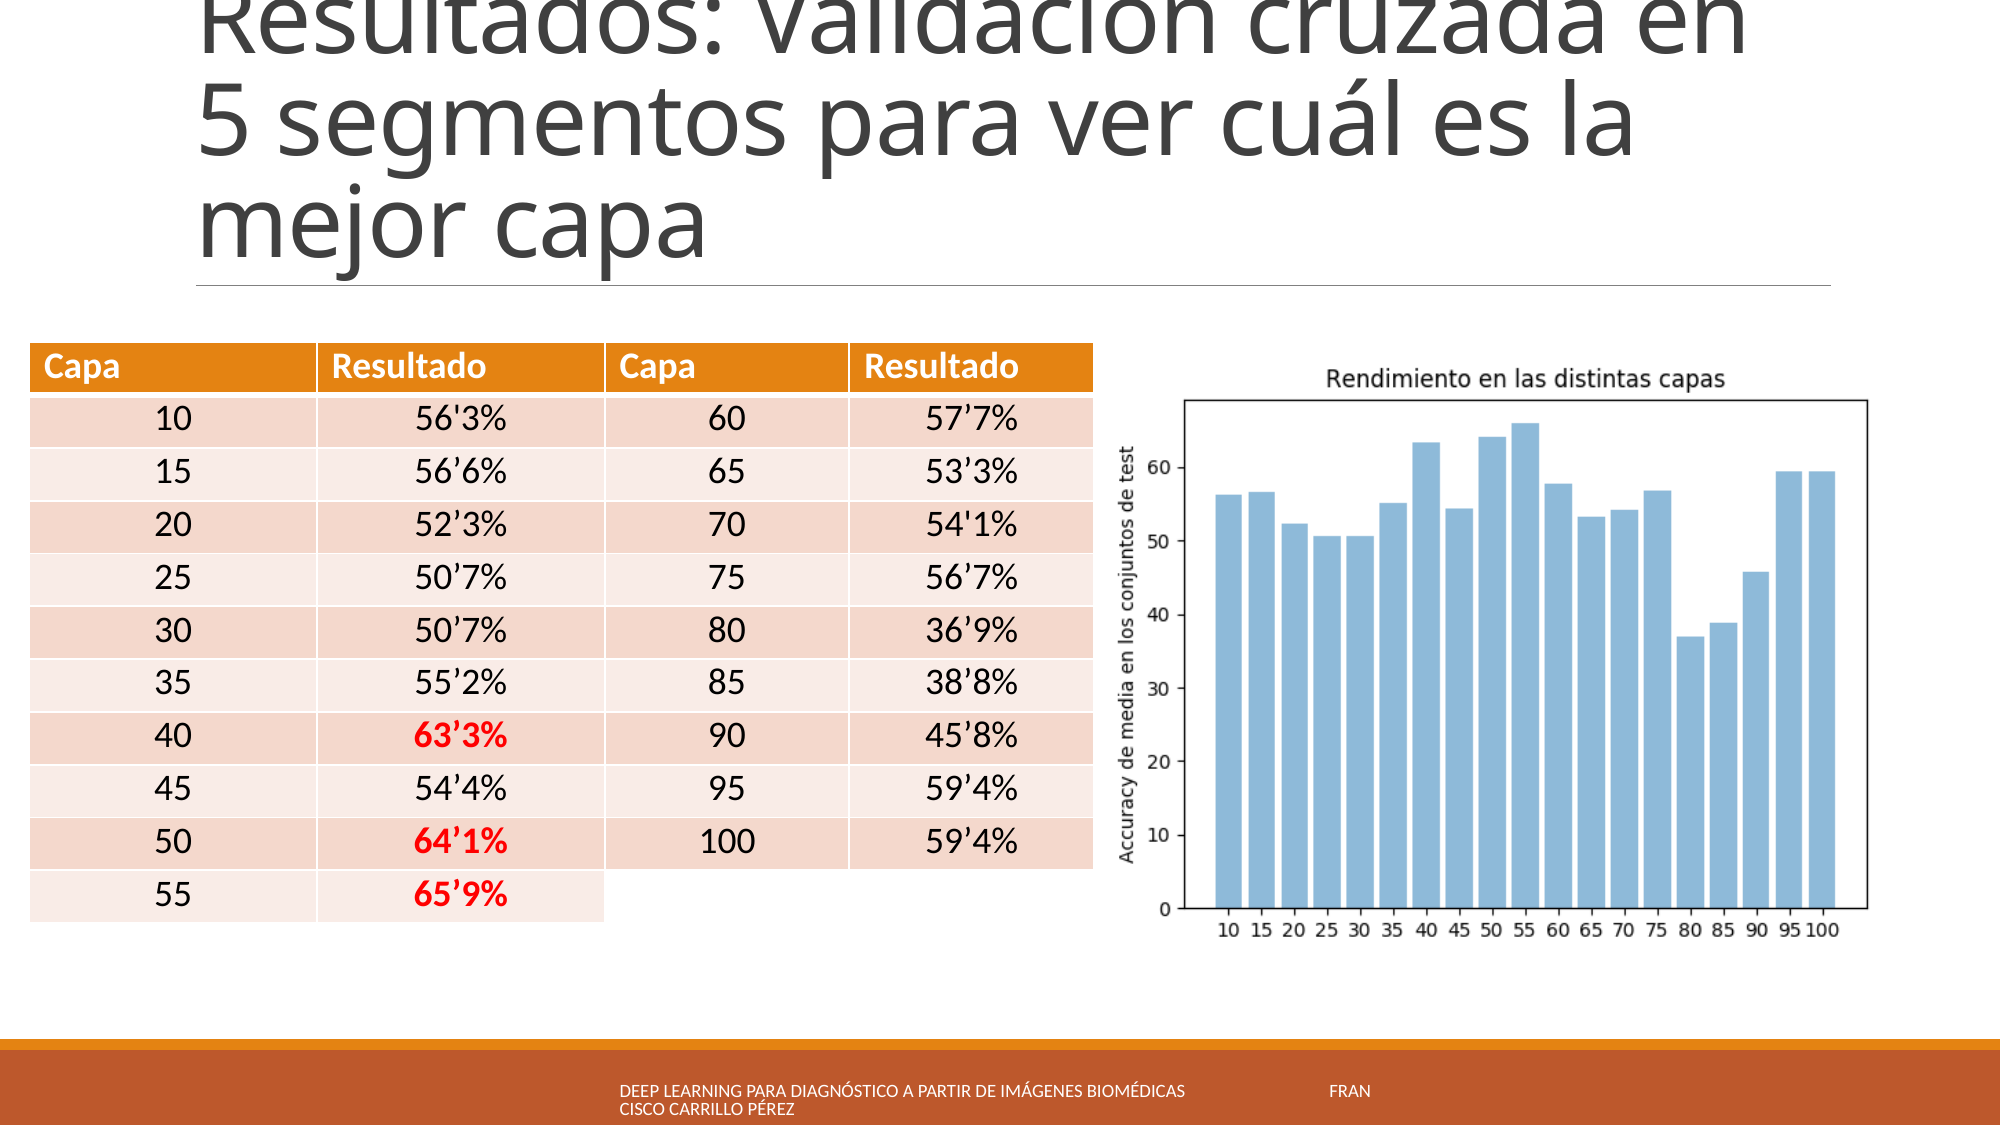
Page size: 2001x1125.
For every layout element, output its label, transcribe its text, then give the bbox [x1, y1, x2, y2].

table_cell 52’3% [318, 502, 604, 553]
table_cell 55’2% [318, 660, 604, 711]
table_cell 45’8% [850, 713, 1071, 764]
table_cell 85 [606, 660, 848, 711]
table_cell 20 [30, 502, 316, 553]
table_header Capa [30, 343, 316, 392]
table_cell 25 [30, 554, 316, 605]
table_cell 53’3% [850, 449, 1071, 500]
table_cell 63’3% [318, 713, 604, 764]
table_cell 54’4% [318, 766, 604, 817]
table_cell 50’7% [318, 607, 604, 658]
table_cell 95 [606, 766, 848, 817]
table_cell 50’7% [318, 554, 604, 605]
table_cell 56’6% [318, 449, 604, 500]
footer Deep Learning para diagnóstico a partir de imágenes Biomédicas Francisco Carrillo Pérez [604, 1059, 1396, 1120]
table_cell 65’9% [318, 871, 604, 922]
table_cell 50 [30, 818, 316, 869]
table_cell 54'1% [850, 502, 1071, 553]
table_cell 90 [606, 713, 848, 764]
table_header Resultado [318, 343, 604, 392]
table_cell 15 [30, 449, 316, 500]
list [1074, 320, 1955, 982]
table_cell 56'3% [318, 398, 604, 447]
table_cell 60 [606, 398, 848, 447]
table_cell 70 [606, 502, 848, 553]
table_cell 59’4% [850, 818, 1071, 869]
table_header Resultado [850, 343, 1071, 392]
table_cell 80 [606, 607, 848, 658]
table_cell 75 [606, 554, 848, 605]
table_cell 30 [30, 607, 316, 658]
table_cell 100 [606, 818, 848, 869]
table_cell 65 [606, 449, 848, 500]
table_cell 45 [30, 766, 316, 817]
table_cell 59’4% [850, 766, 1071, 817]
table_cell 64’1% [318, 818, 604, 869]
table_cell 56’7% [850, 554, 1071, 605]
table_cell 36’9% [850, 607, 1071, 658]
table_cell 40 [30, 713, 316, 764]
table_cell 38’8% [850, 660, 1071, 711]
table_cell 35 [30, 660, 316, 711]
table_header Capa [606, 343, 848, 392]
table_cell 57’7% [850, 398, 1071, 447]
table_cell 10 [30, 398, 316, 447]
title Resultados: Validación cruzada en 5 segmentos para ver cuál es la mejor capa [180, 47, 1830, 285]
table_cell 55 [30, 871, 316, 922]
